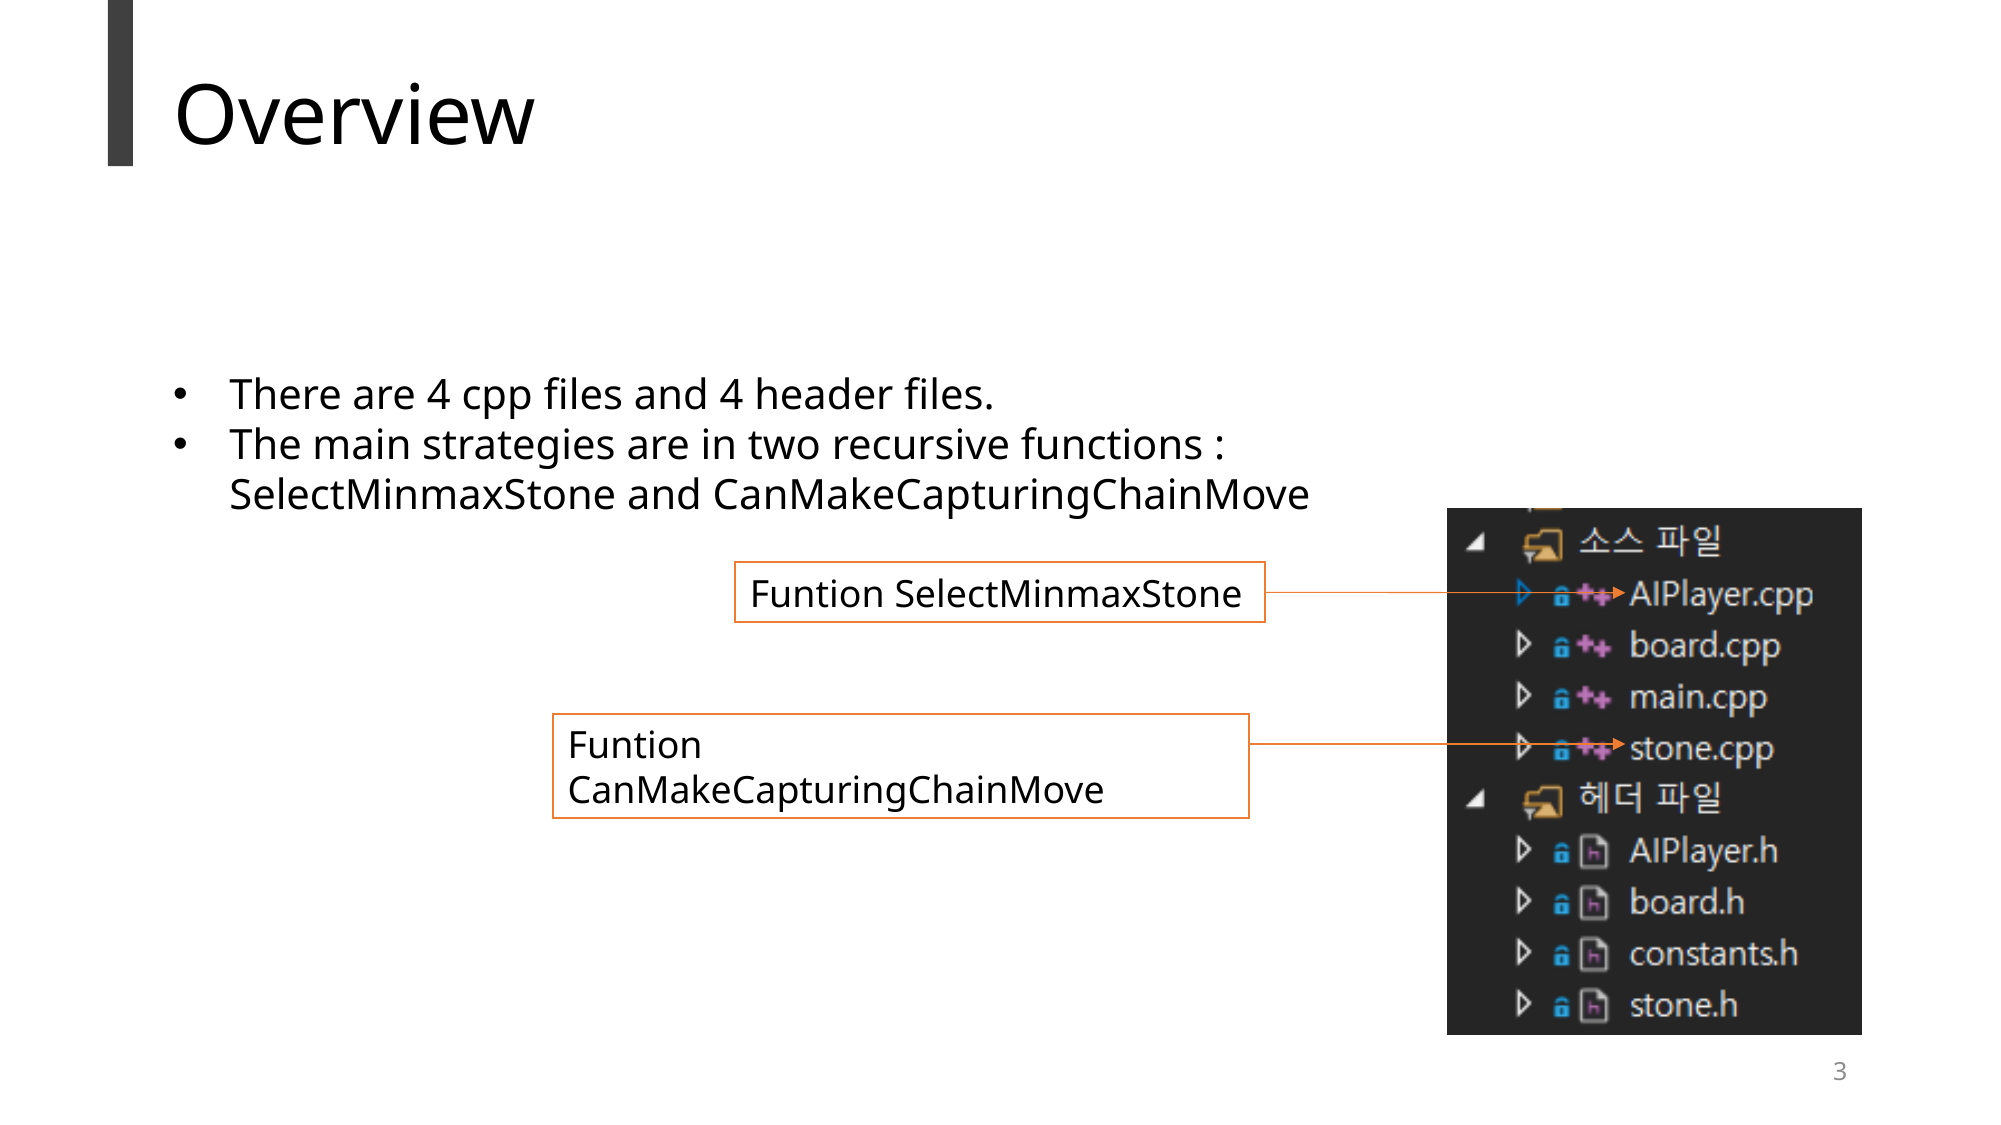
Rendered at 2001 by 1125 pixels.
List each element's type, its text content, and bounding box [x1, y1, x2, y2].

text_box Funtion CanMakeCapturingChainMove [552, 713, 1250, 819]
picture [1447, 508, 1862, 1035]
text_box There are 4 cpp files and 4 header files. The main strategies are in two recursive functions : SelectMinmaxStone and CanMakeCapturingChainMove [158, 360, 1349, 526]
text_box Funtion SelectMinmaxStone [734, 561, 1266, 623]
list Overview [158, 64, 1431, 167]
